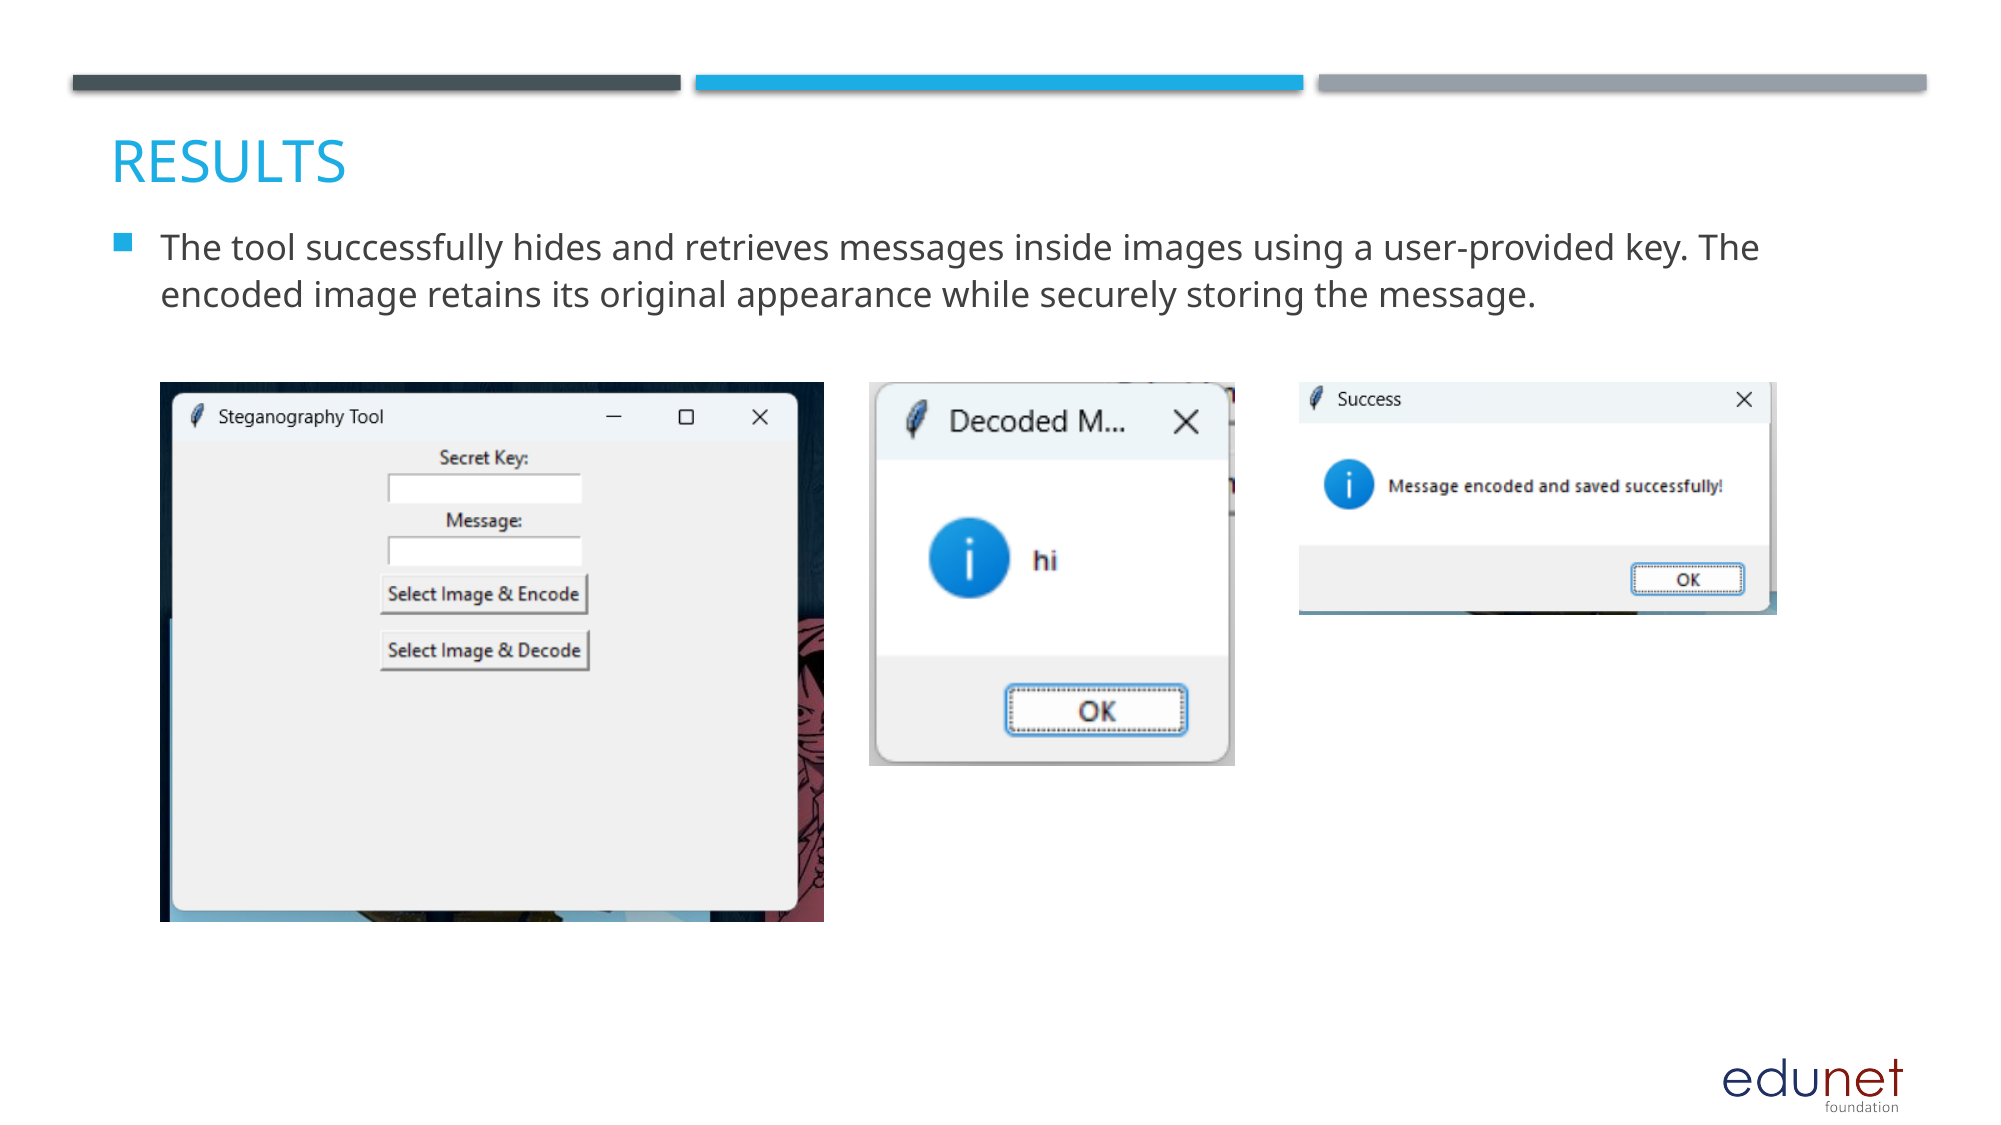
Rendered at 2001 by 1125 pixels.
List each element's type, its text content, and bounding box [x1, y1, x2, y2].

list The tool successfully hides and retrieves messages inside images using a user-provided key. The encoded image retains its original appearance while securely storing the message. [95, 213, 1905, 981]
picture [868, 381, 1235, 766]
picture [1719, 1056, 1905, 1116]
picture [1298, 381, 1778, 616]
picture [159, 381, 825, 922]
title Results [95, 115, 1905, 203]
